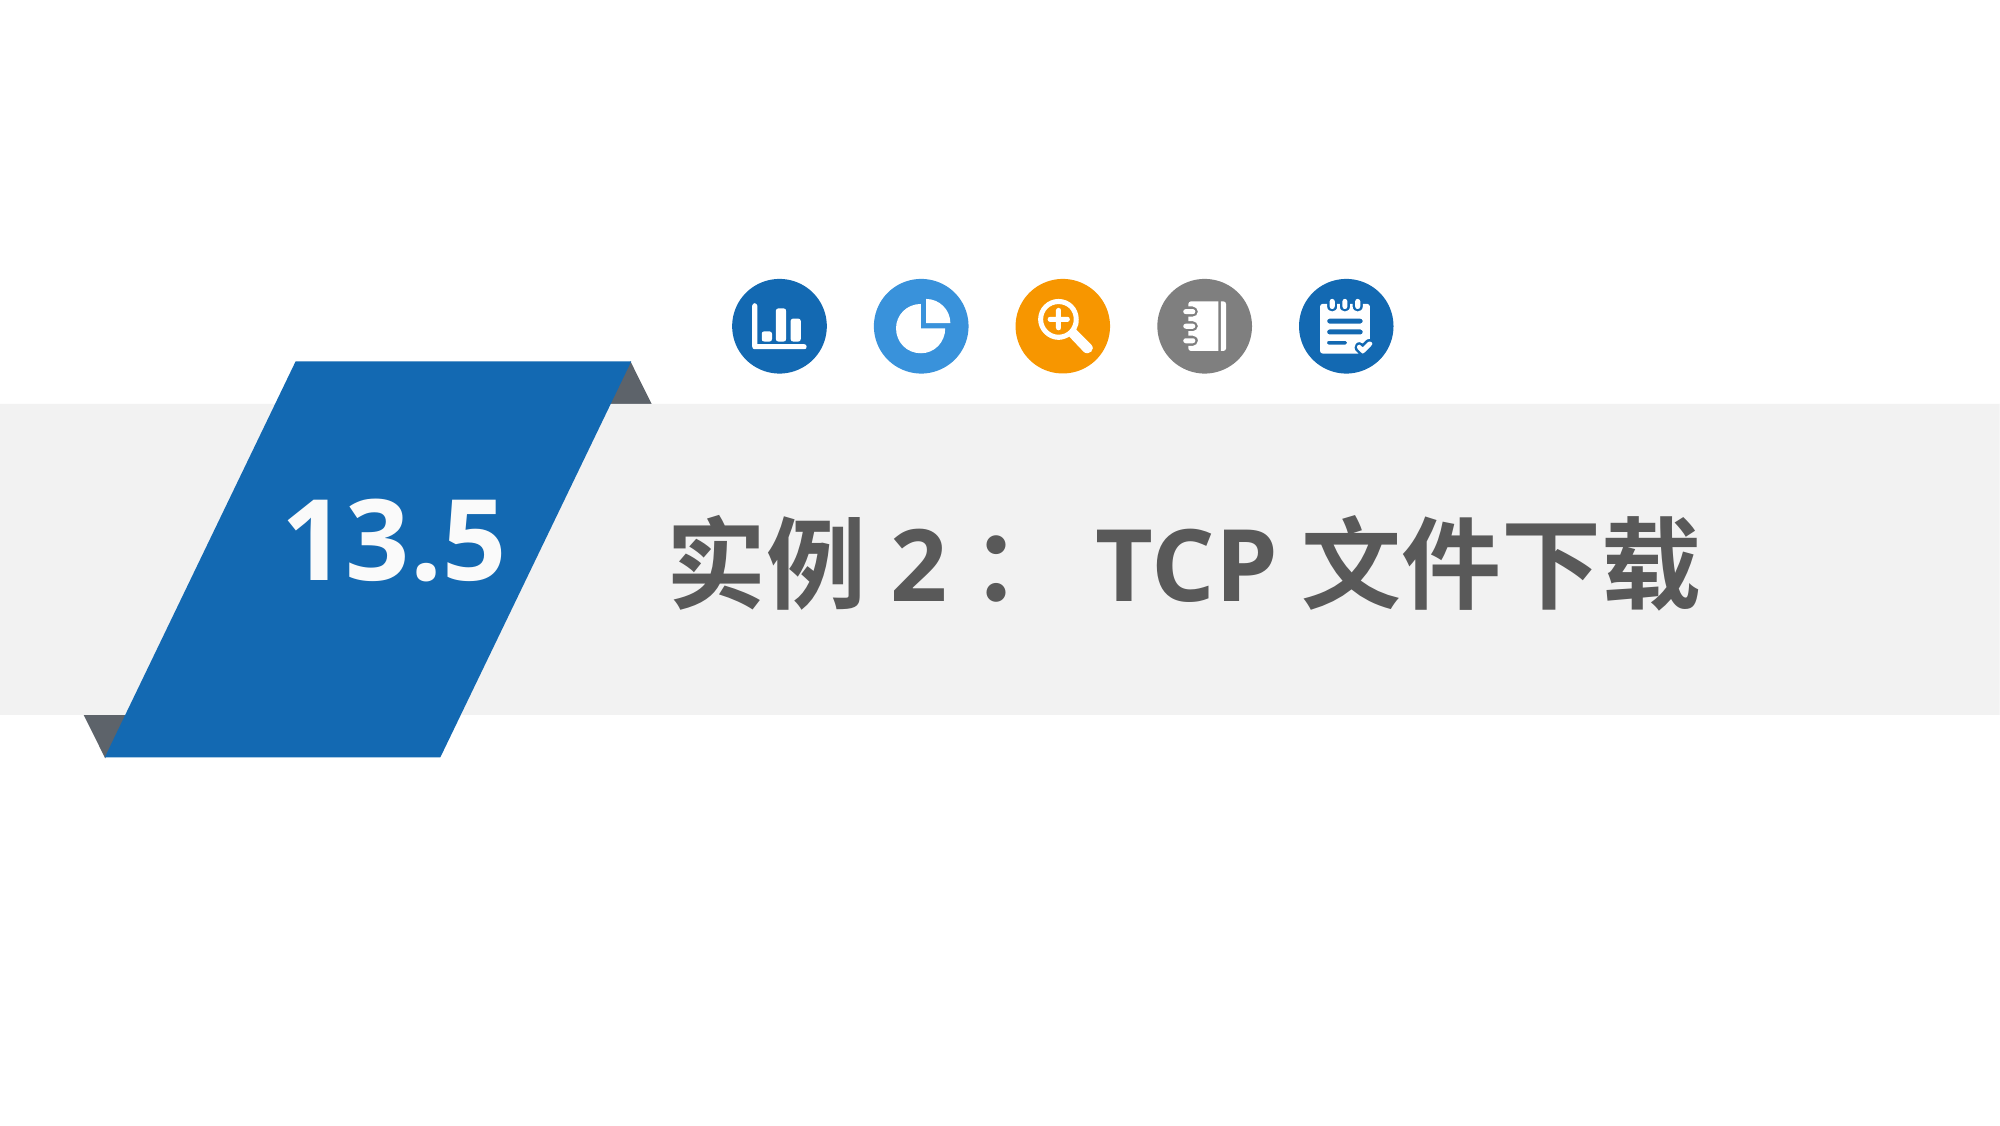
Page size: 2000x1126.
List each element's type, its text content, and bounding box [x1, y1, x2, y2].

text_box 13.5 [266, 460, 552, 611]
text_box 实例2：TCP文件下载 [651, 494, 1982, 630]
